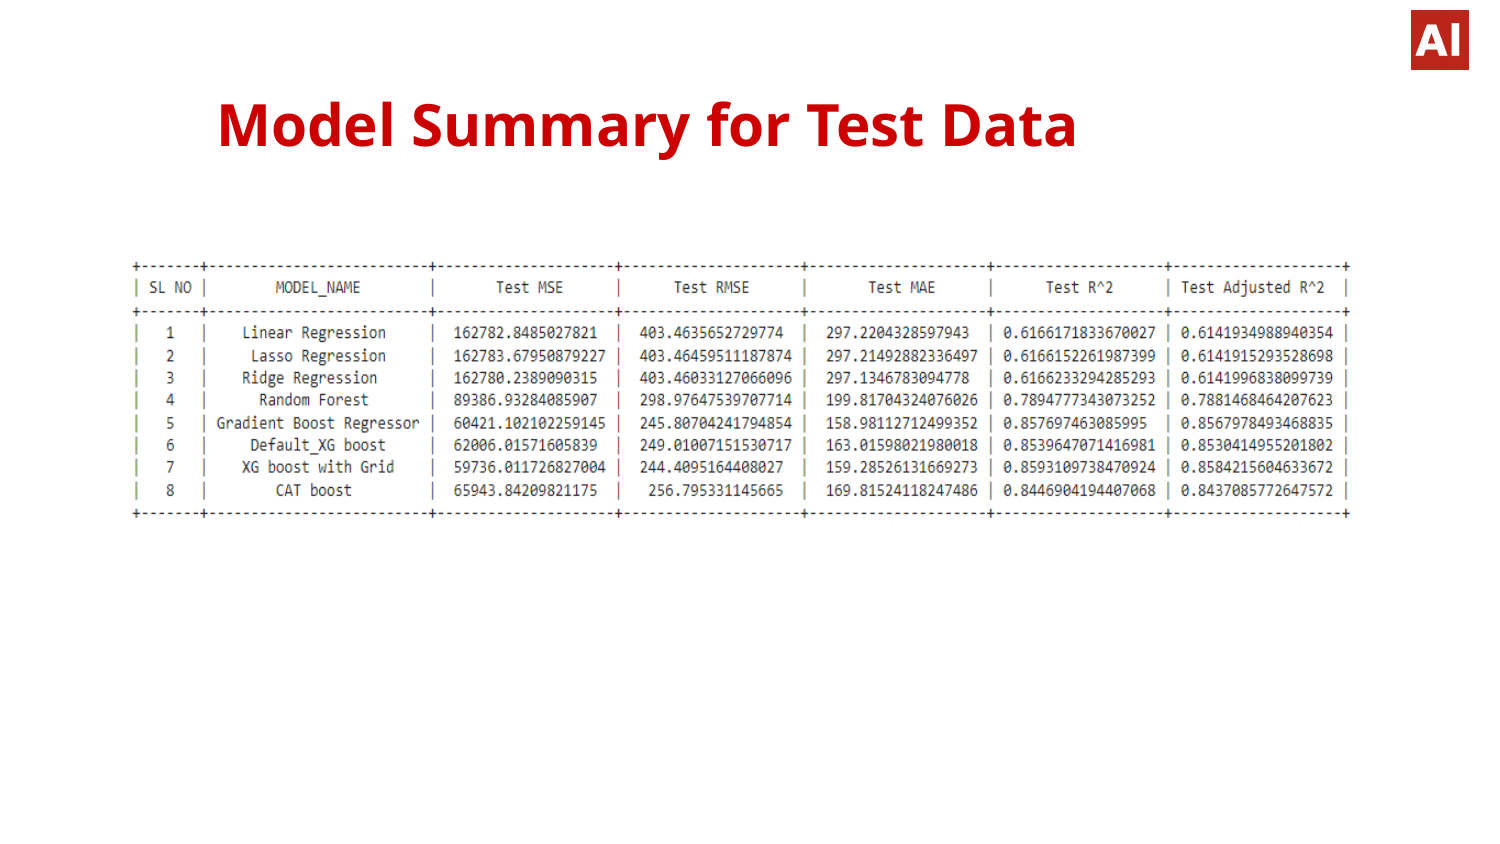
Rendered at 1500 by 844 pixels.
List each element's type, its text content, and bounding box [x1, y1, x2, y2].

picture [129, 253, 1500, 844]
title Model Summary for Test Data [51, 72, 1449, 167]
picture [1411, 10, 1469, 70]
